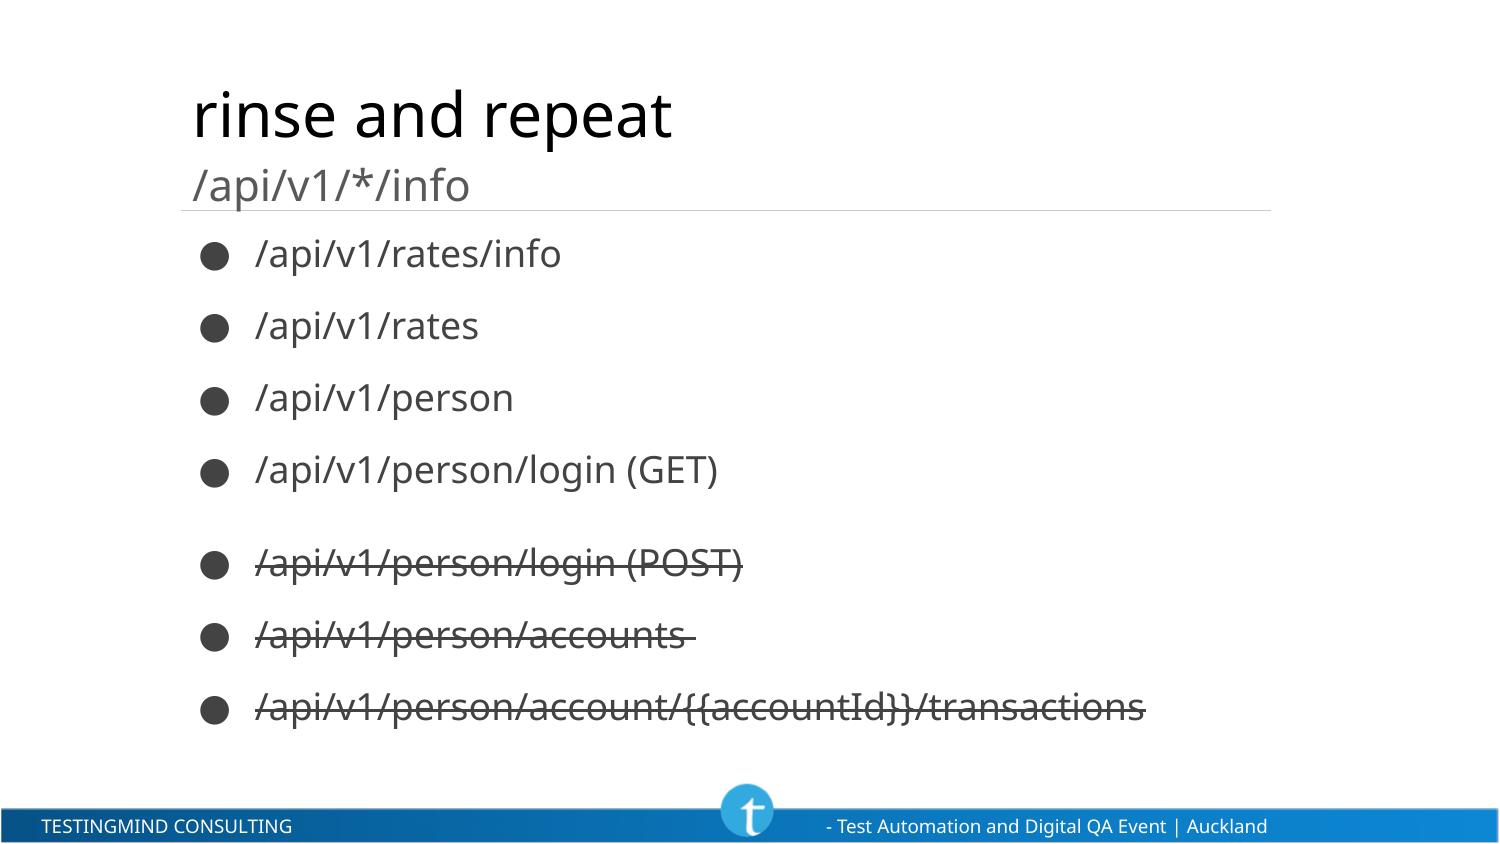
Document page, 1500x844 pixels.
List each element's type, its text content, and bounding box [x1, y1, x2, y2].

picture [0, 779, 1500, 844]
list /api/v1/rates/info /api/v1/rates /api/v1/person /api/v1/person/login (GET) /api/v1/person/login (POST) /api/v1/person/accounts /api/v1/person/account/{{accountId}}/transactions [164, 208, 1346, 737]
subtitle /api/v1/*/info [177, 157, 1274, 209]
title rinse and repeat [177, 59, 1274, 156]
